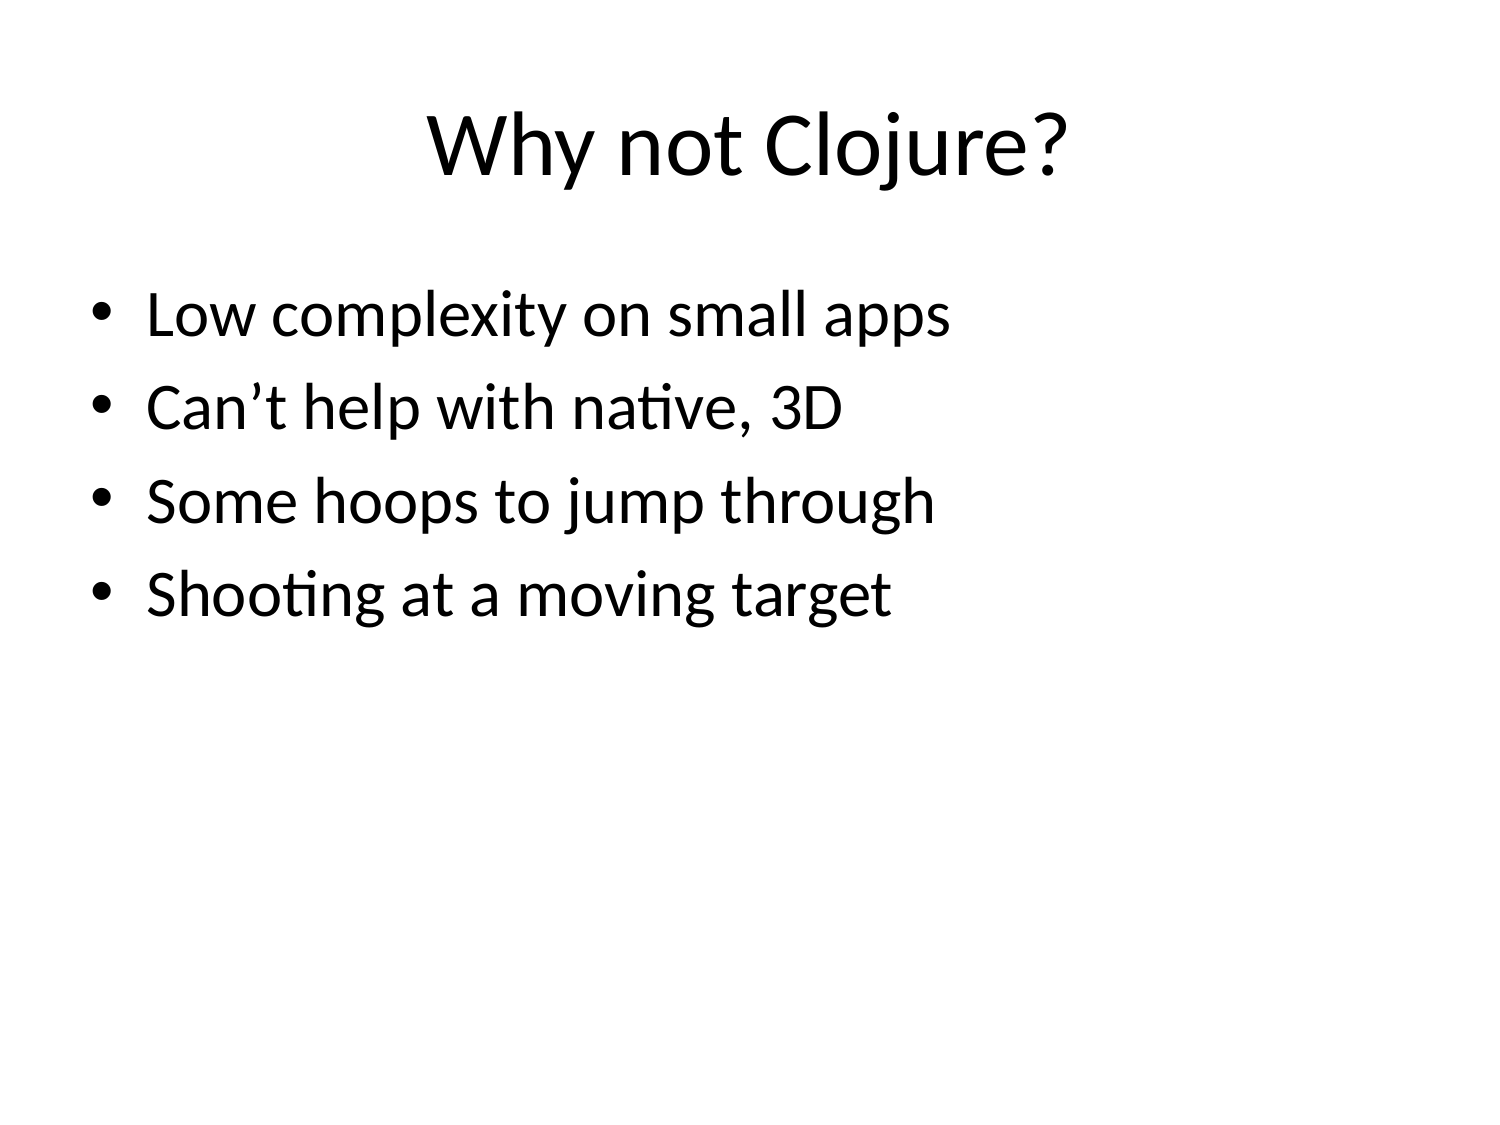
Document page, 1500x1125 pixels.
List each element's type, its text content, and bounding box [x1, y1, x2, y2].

list Low complexity on small apps Can’t help with native, 3D Some hoops to jump through Shooting at a moving target [75, 262, 1425, 1005]
title Why not Clojure? [75, 45, 1425, 233]
